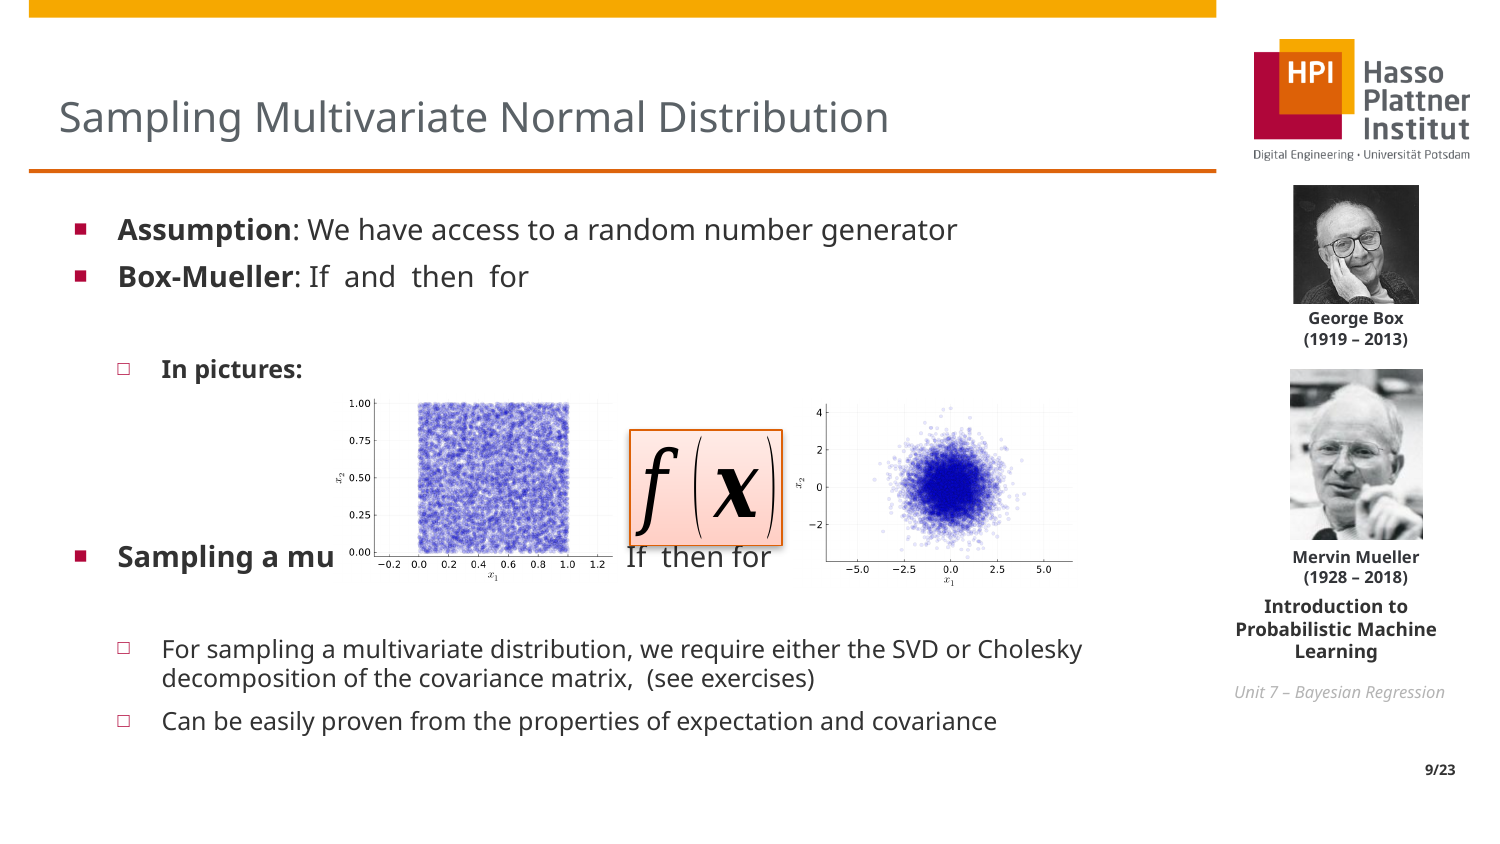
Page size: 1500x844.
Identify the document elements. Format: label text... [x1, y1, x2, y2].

picture [1289, 368, 1423, 540]
picture [1254, 39, 1470, 161]
picture [1293, 185, 1420, 304]
title Sampling Multivariate Normal Distribution [58, 17, 1187, 170]
text_box George Box (1919 – 2013) [1232, 301, 1481, 356]
picture [793, 397, 1078, 588]
picture [333, 393, 618, 583]
text_box Mervin Mueller (1928 – 2018) [1232, 539, 1481, 594]
